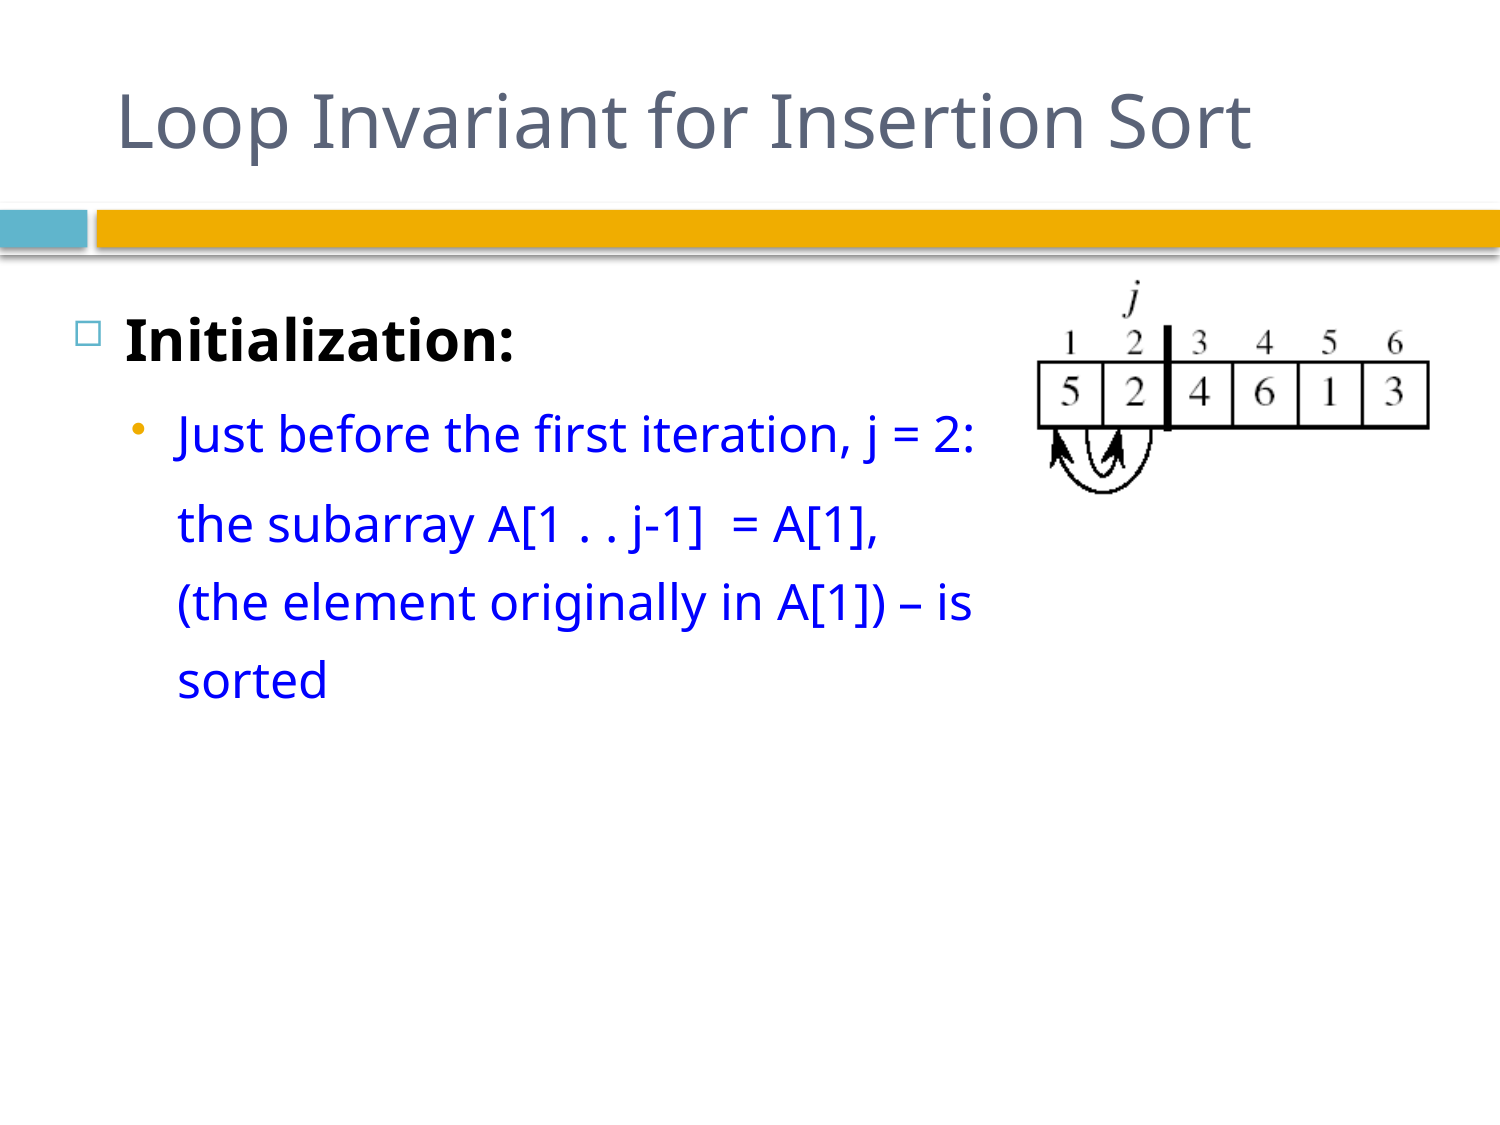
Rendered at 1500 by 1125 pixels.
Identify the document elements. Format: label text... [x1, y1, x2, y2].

list Initialization: Just before the first iteration, j = 2: the subarray A[1 . . j-1] = A[1], (the element originally in A[1]) – is sorted [57, 275, 992, 725]
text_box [1023, 274, 1439, 505]
title Loop Invariant for Insertion Sort [100, 37, 1438, 200]
